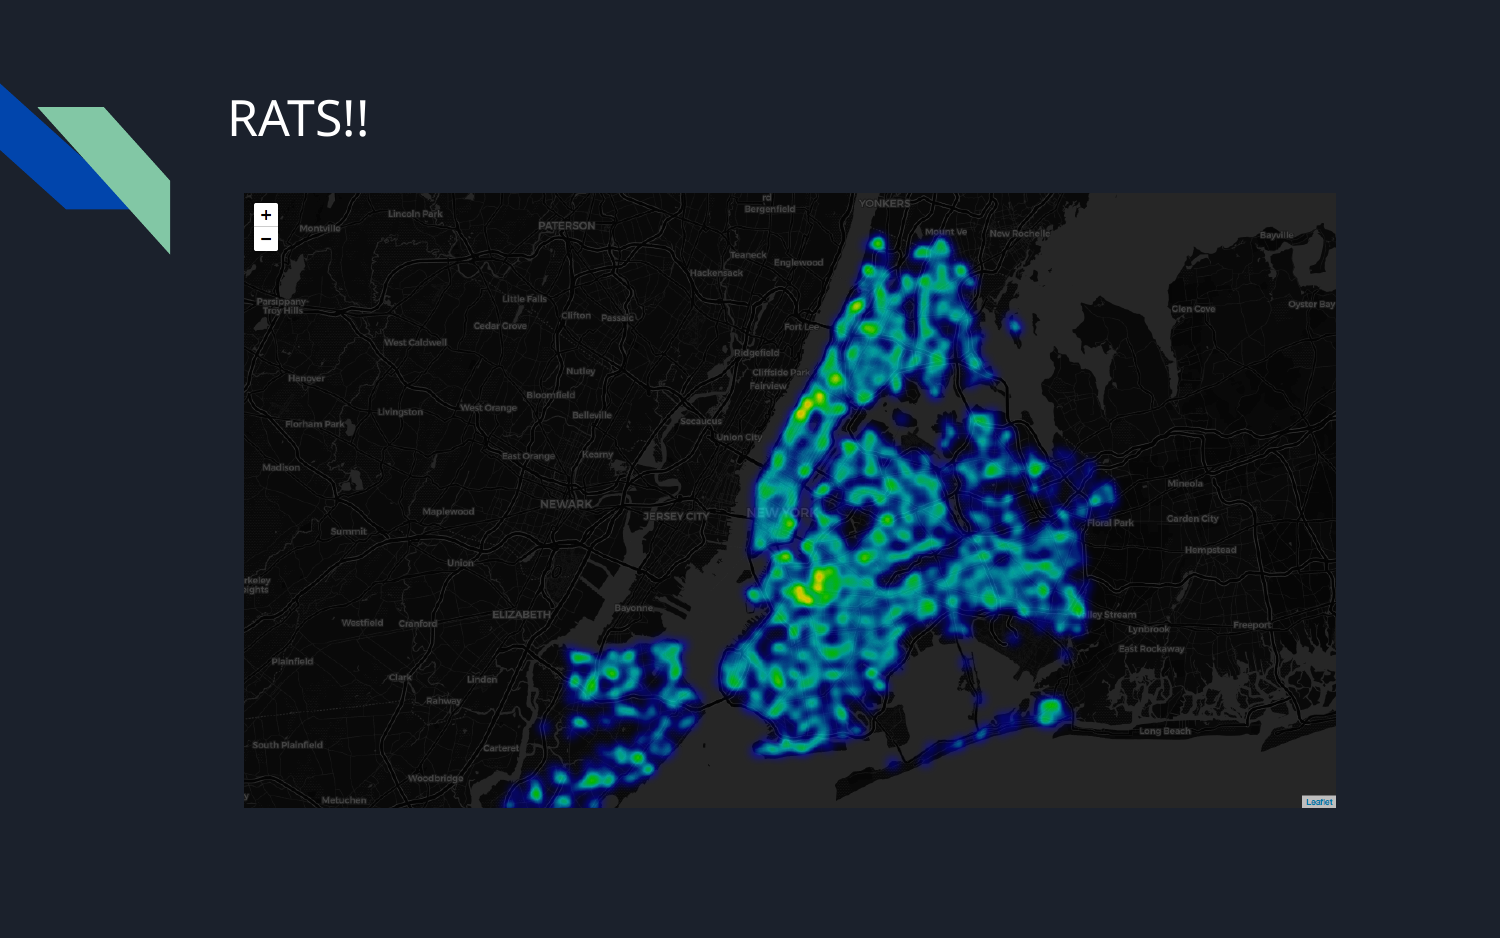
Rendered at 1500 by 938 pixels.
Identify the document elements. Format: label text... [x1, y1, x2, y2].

picture [244, 193, 1336, 808]
picture [559, 798, 568, 804]
title RATS!! [212, 71, 1368, 239]
